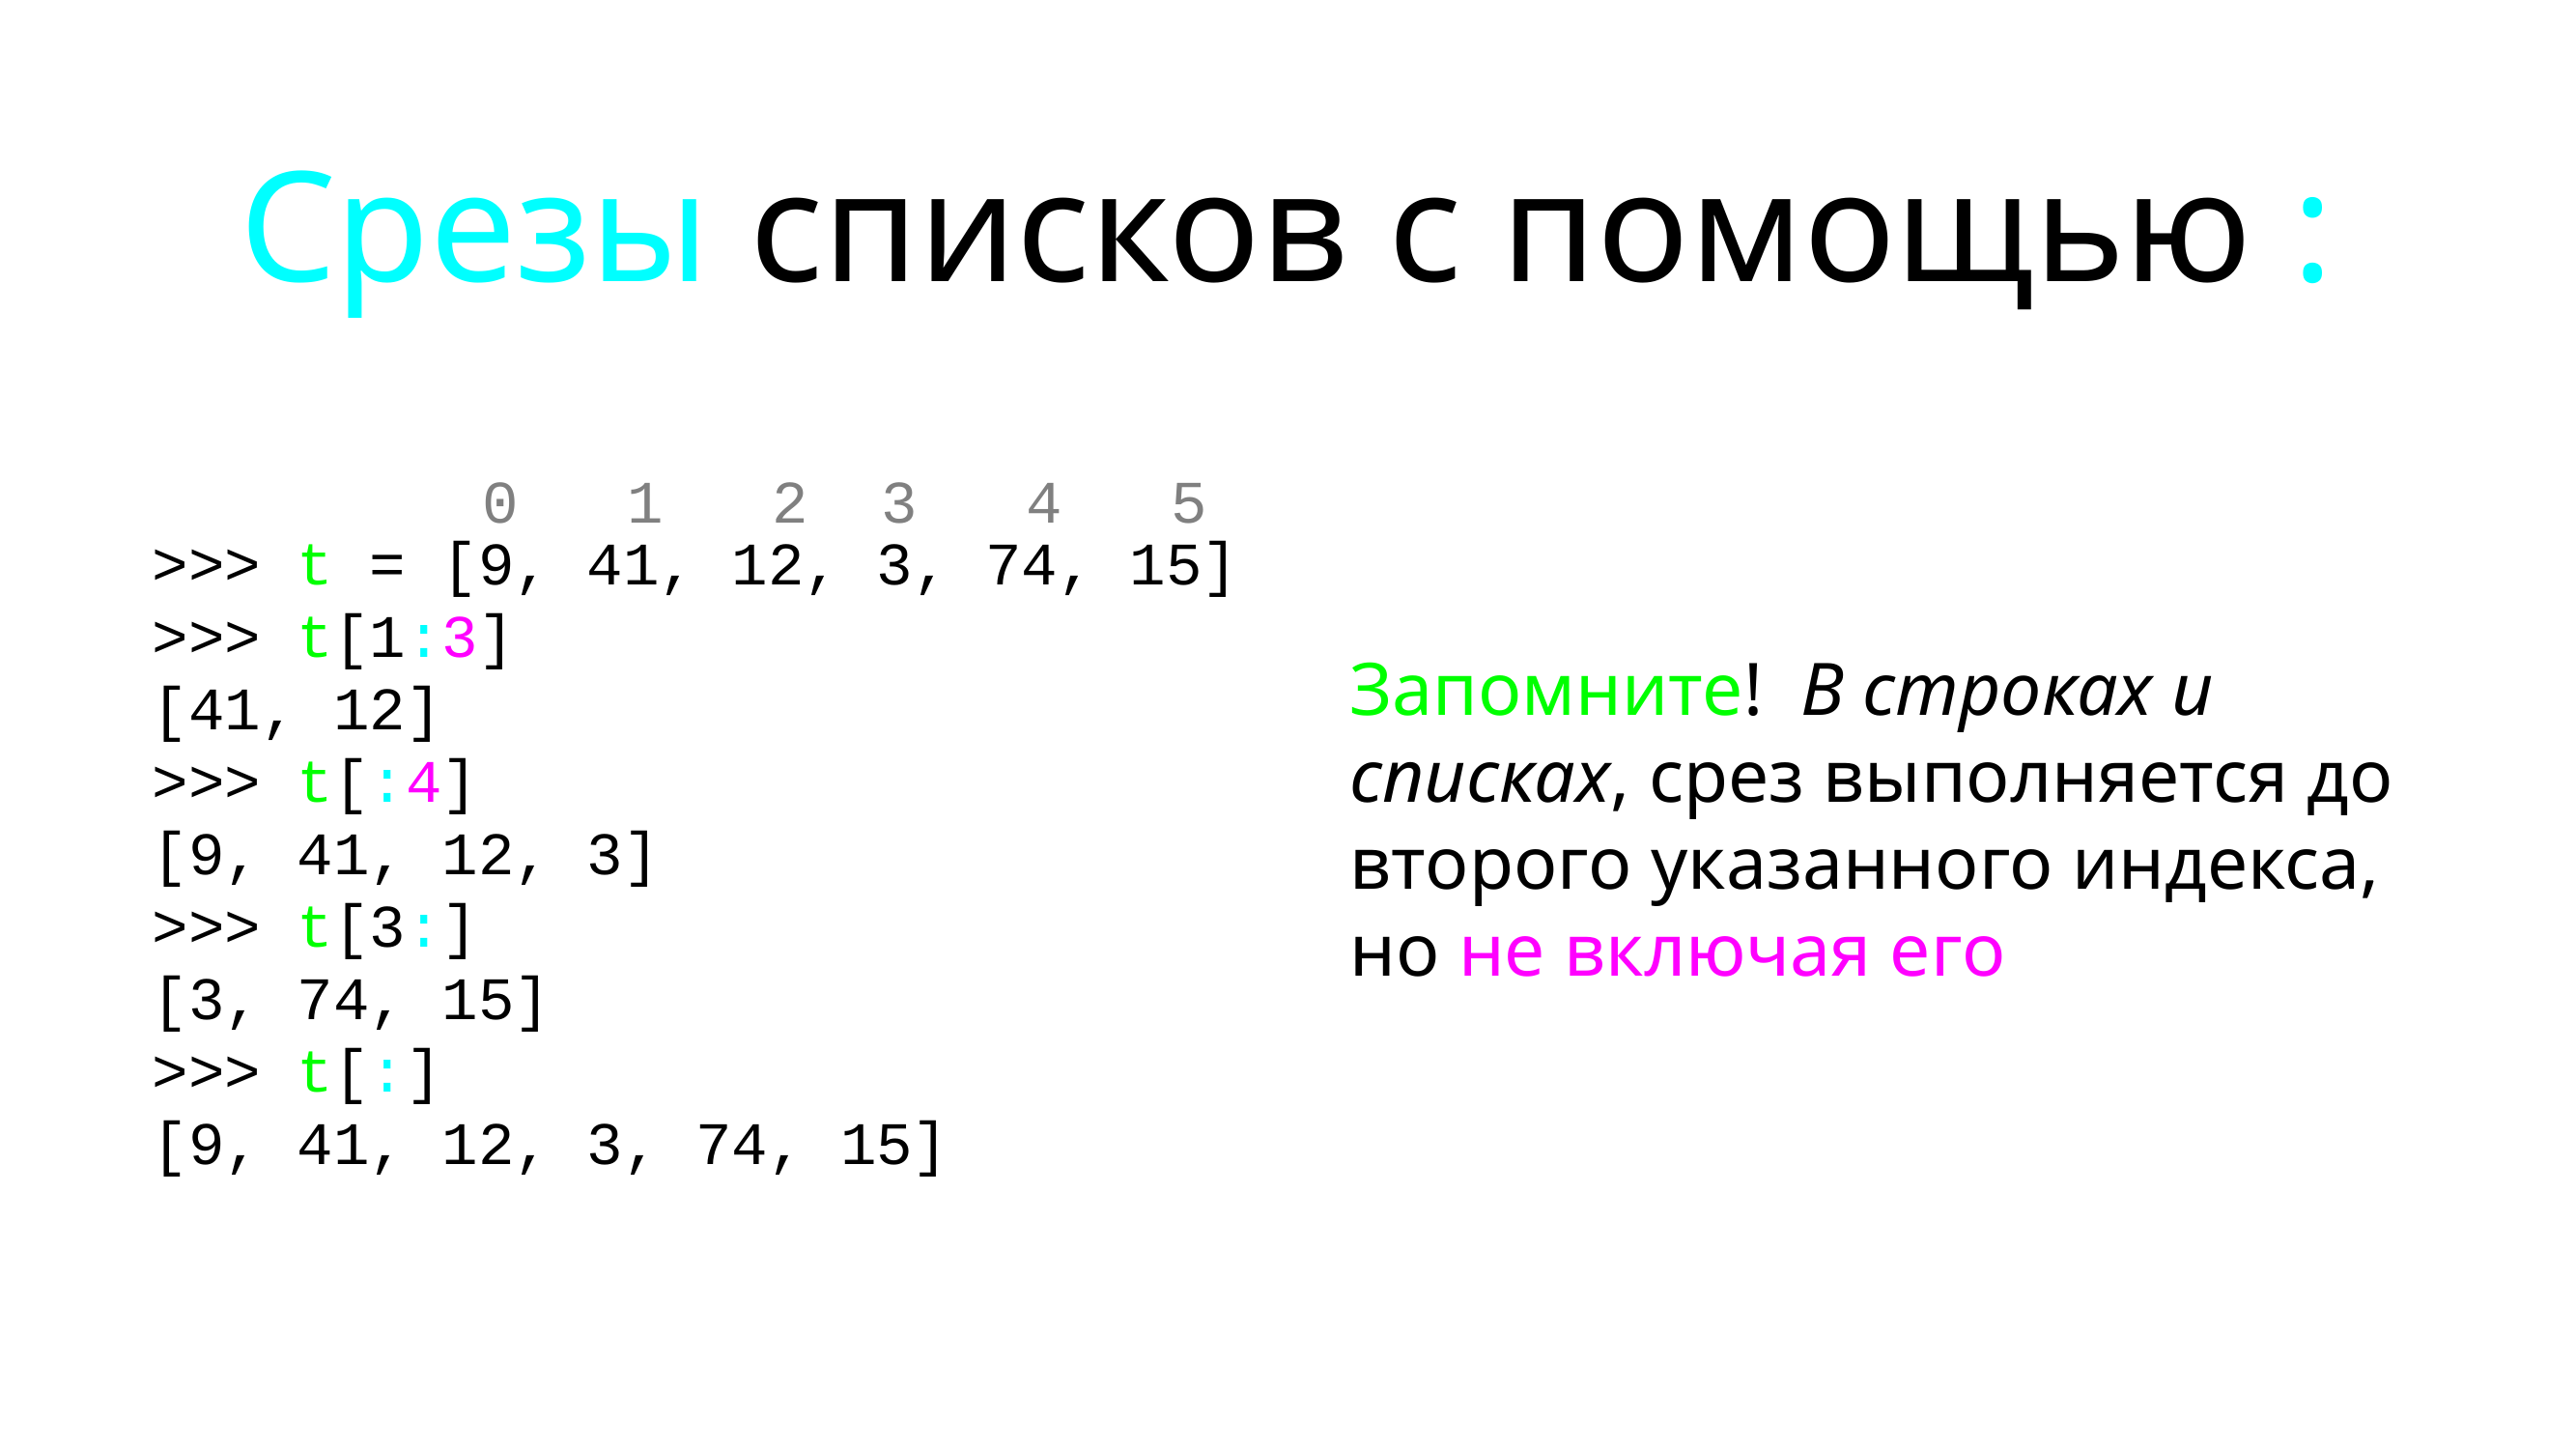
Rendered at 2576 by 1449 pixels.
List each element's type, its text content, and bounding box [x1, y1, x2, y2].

text_box 0 1 2 3 4 5 [467, 455, 1222, 543]
text_box >>> t = [9, 41, 12, 3, 74, 15] >>> t[1:3] [41, 12] >>> t[:4] [9, 41, 12, 3] >>> t[3:] [3, 74, 15] >>> t[:] [9, 41, 12, 3, 74, 15] [152, 455, 1253, 1246]
title Срезы списков с помощью : [183, 38, 2391, 403]
text_box Запомните! В строках и списках, срез выполняется до второго указанного индекса, но не включая его [1349, 613, 2435, 1020]
